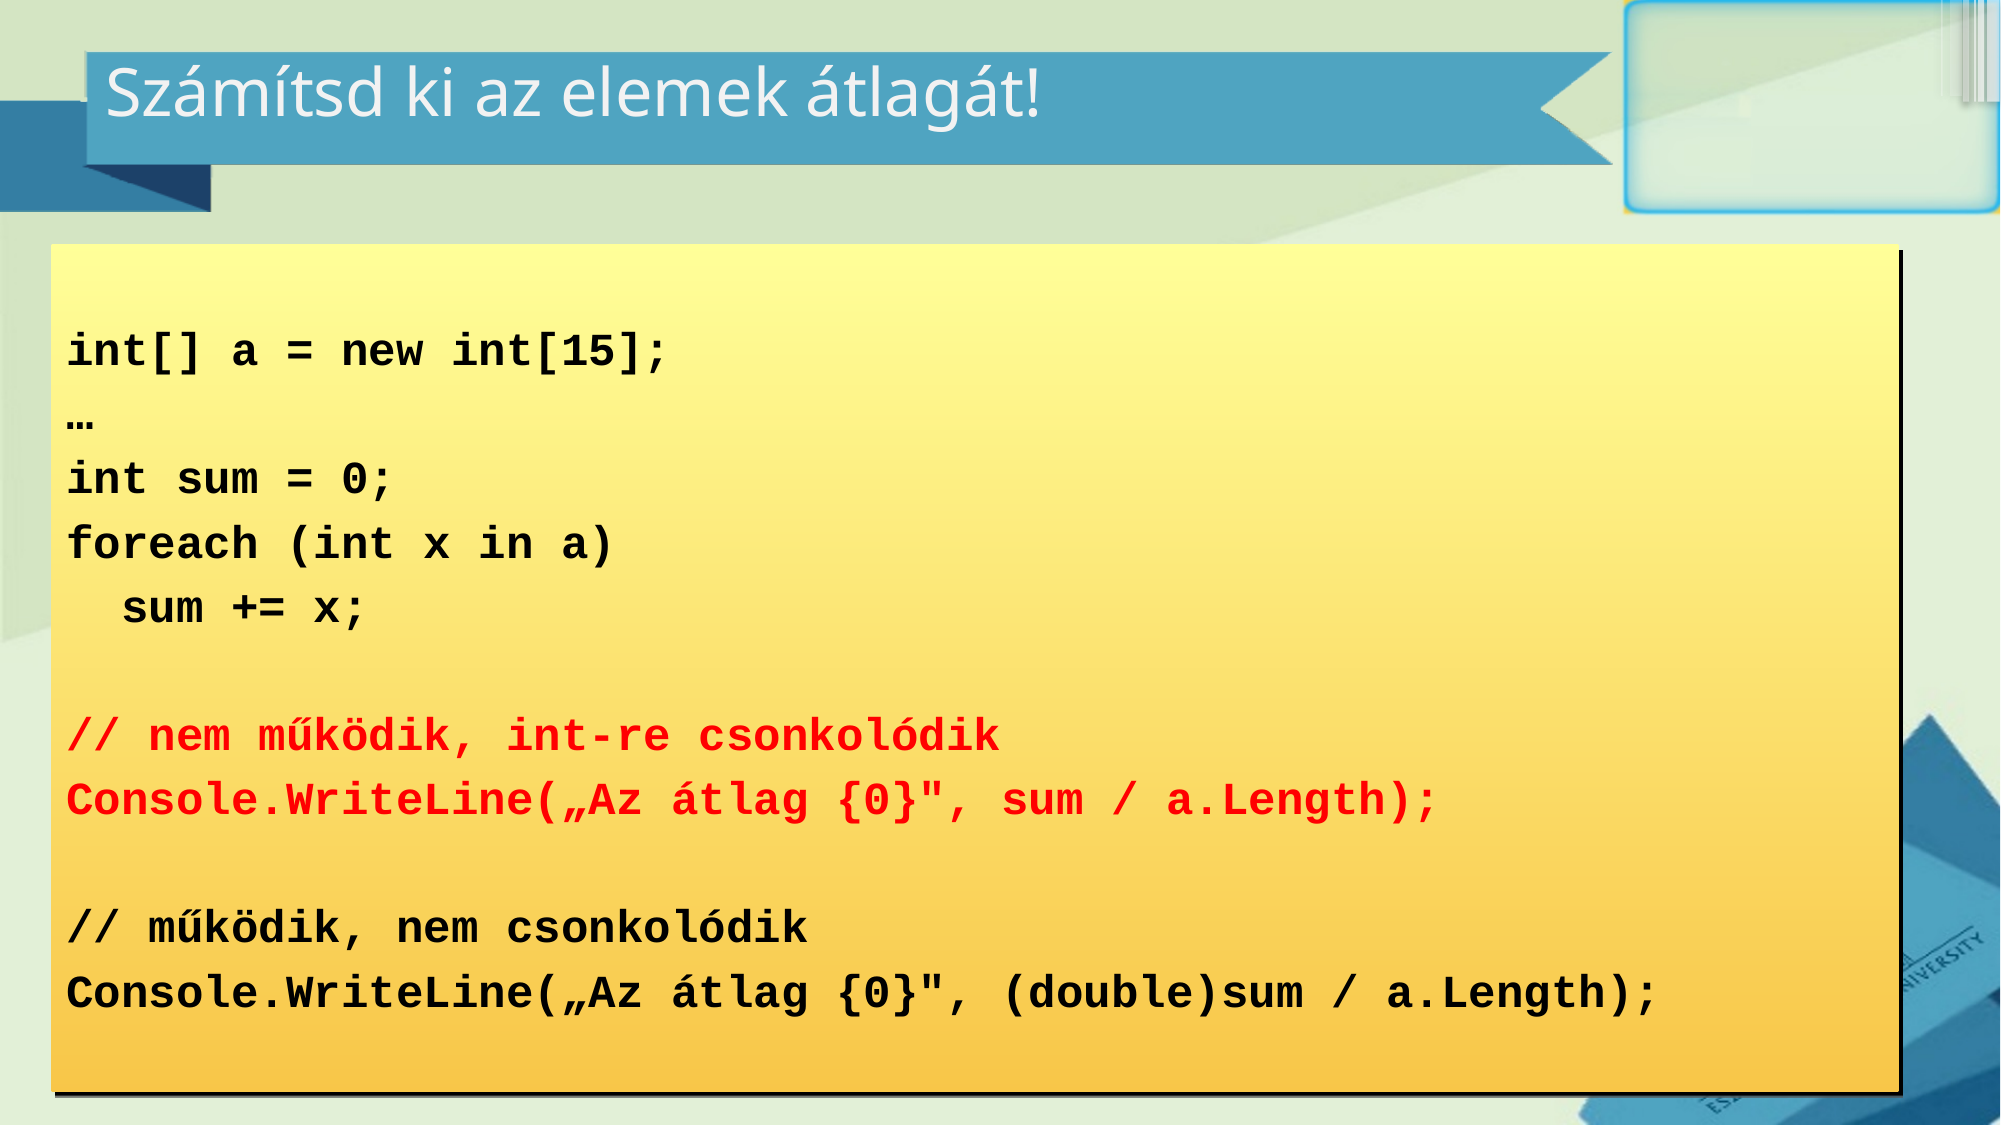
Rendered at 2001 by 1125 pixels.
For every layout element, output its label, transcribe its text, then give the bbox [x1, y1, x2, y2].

picture [0, 0, 2001, 1125]
title Számítsd ki az elemek átlagát! [0, 50, 1617, 212]
text_box int[] a = new int[15]; … int sum = 0; foreach (int x in a) sum += x; // nem működik, int-re csonkolódik Console.WriteLine(„Az átlag {0}", sum / a.Length); // működik, nem csonkolódik Console.WriteLine(„Az átlag {0}", (double)sum / a.Length); [51, 244, 1899, 1092]
